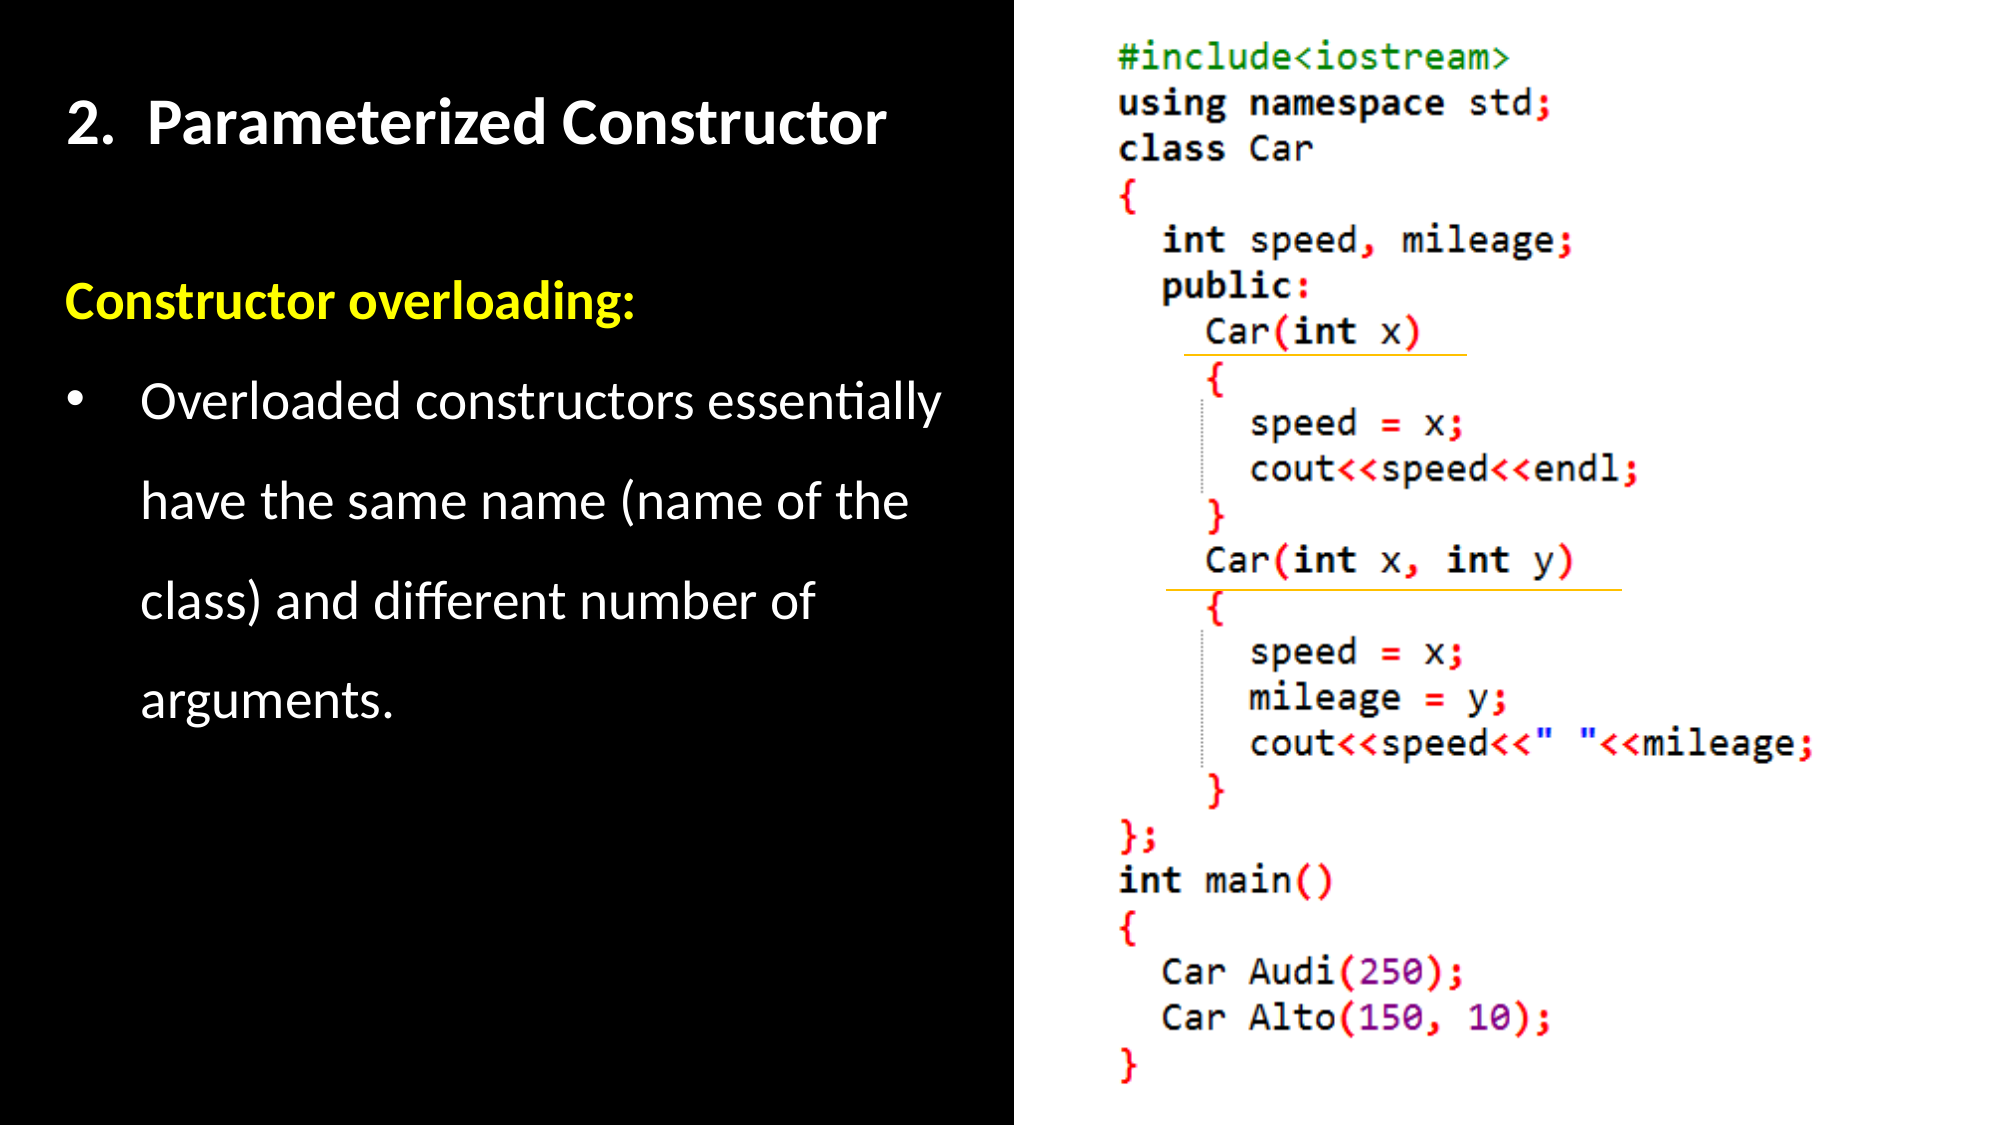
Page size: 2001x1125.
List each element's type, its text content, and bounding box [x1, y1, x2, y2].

text_box [0, 0, 1014, 1125]
text_box Constructor overloading: Overloaded constructors essentially have the same name (name of the class) and different number of arguments. [50, 223, 981, 738]
picture [1114, 30, 1826, 1094]
text_box 2. Parameterized Constructor [51, 30, 919, 166]
